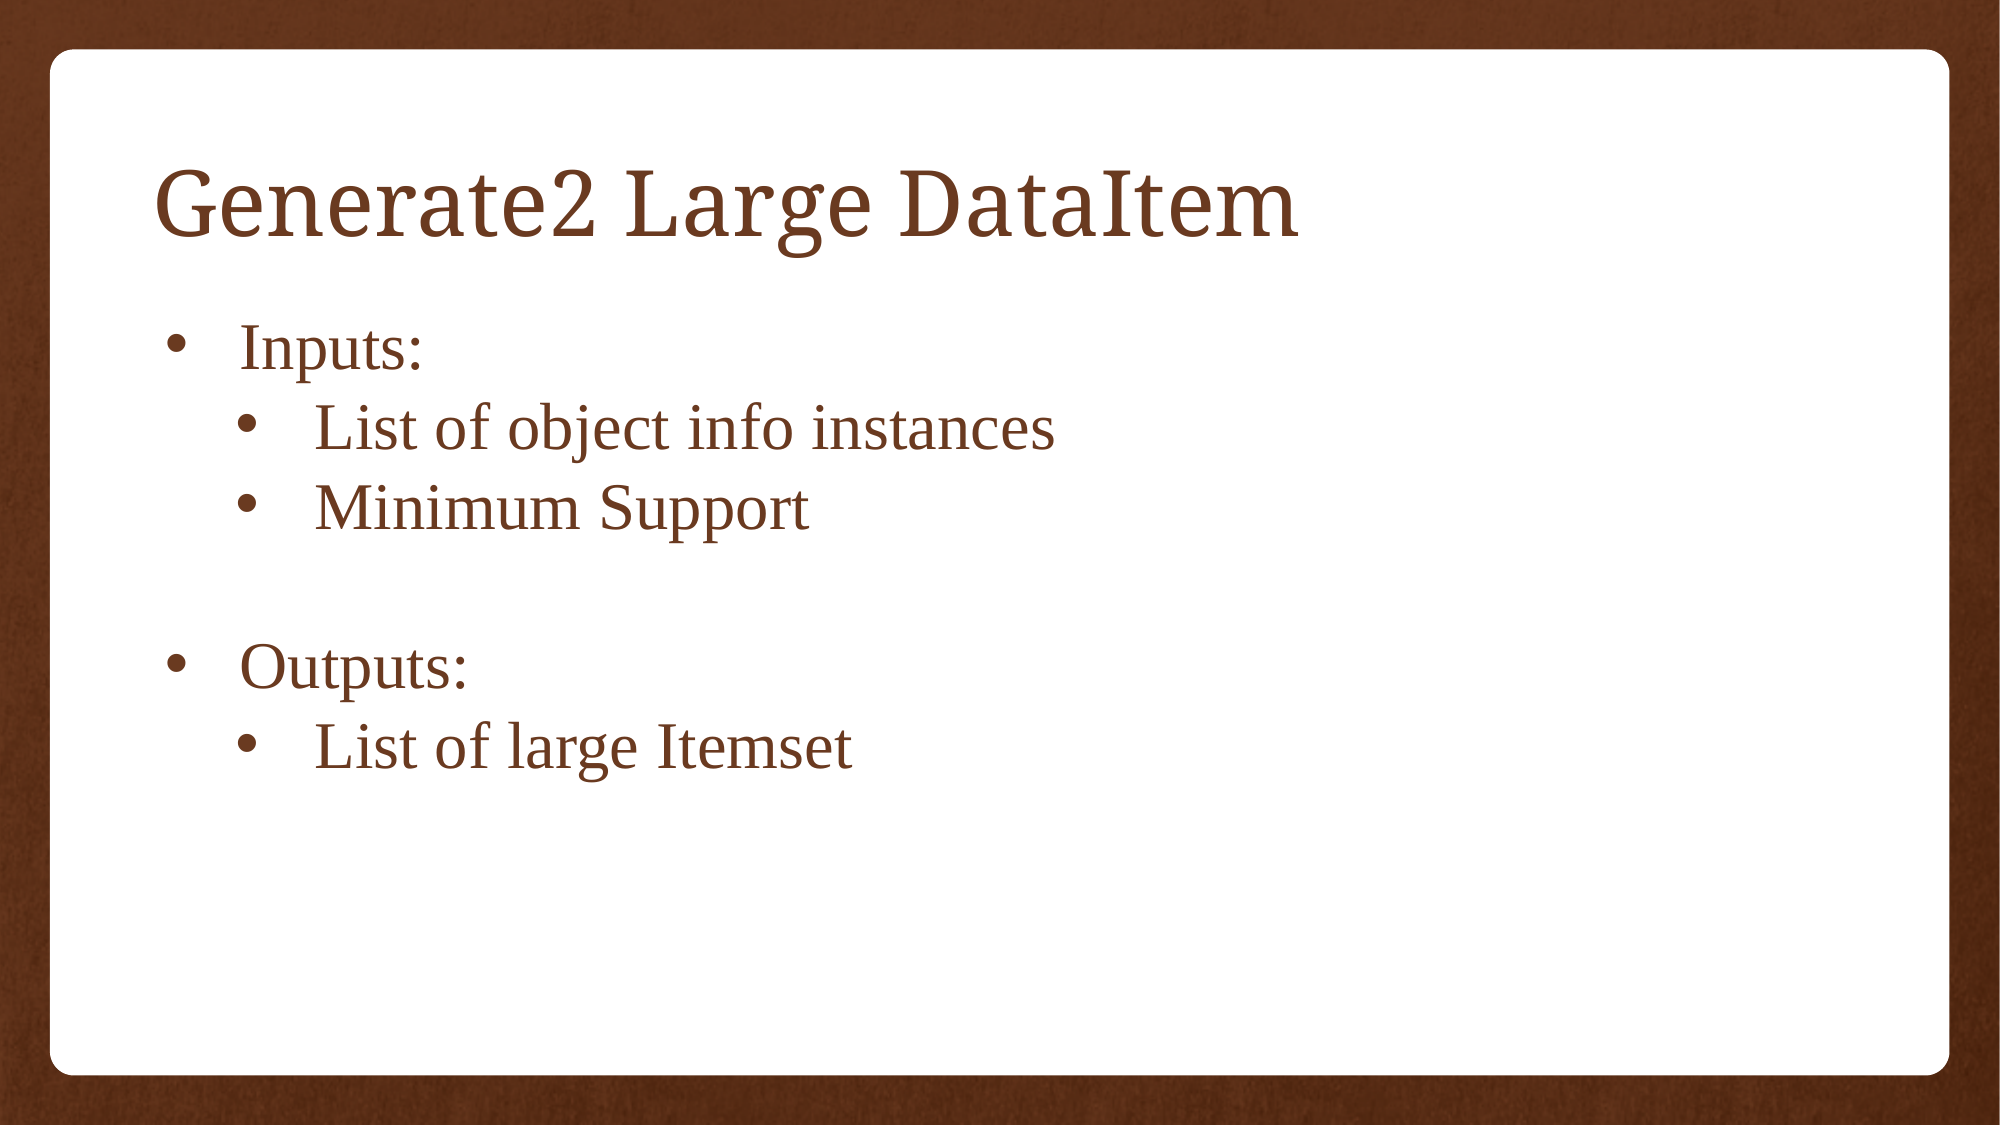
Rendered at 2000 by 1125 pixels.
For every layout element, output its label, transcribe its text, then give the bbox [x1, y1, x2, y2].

text_box Inputs: List of object info instances Minimum Support Outputs: List of large Itemset [149, 287, 1249, 997]
text_box Generate2 Large DataItem [137, 137, 1321, 263]
